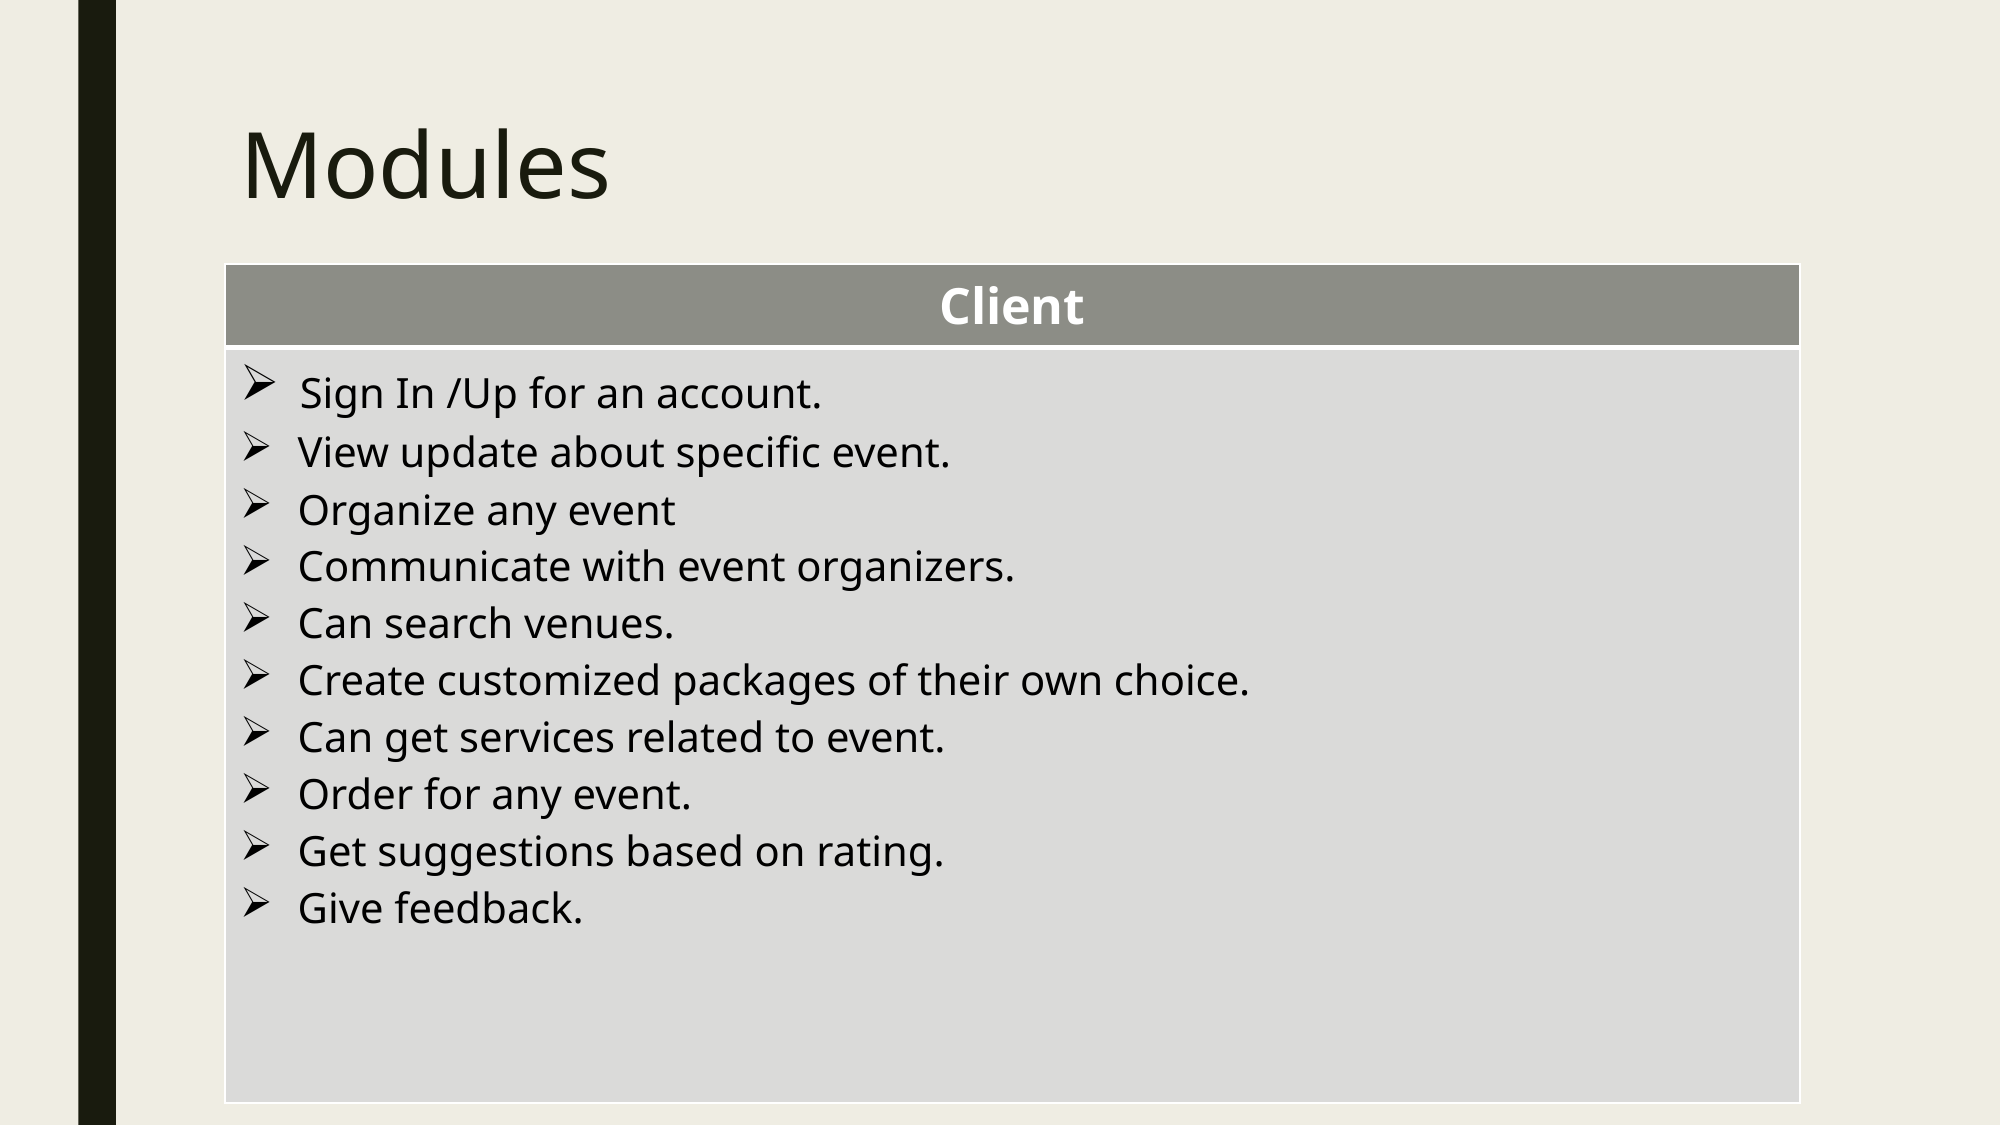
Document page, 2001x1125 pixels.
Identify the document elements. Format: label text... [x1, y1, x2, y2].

table_cell Sign In /Up for an account. View update about specific event. Organize any event Communicate with event organizers. Can search venues. Create customized packages of their own choice. Can get services related to event. Order for any event. Get suggestions based on rating. Give feedback. [226, 350, 1799, 1102]
table_header Client [226, 265, 1799, 345]
title Modules [225, 112, 1800, 233]
